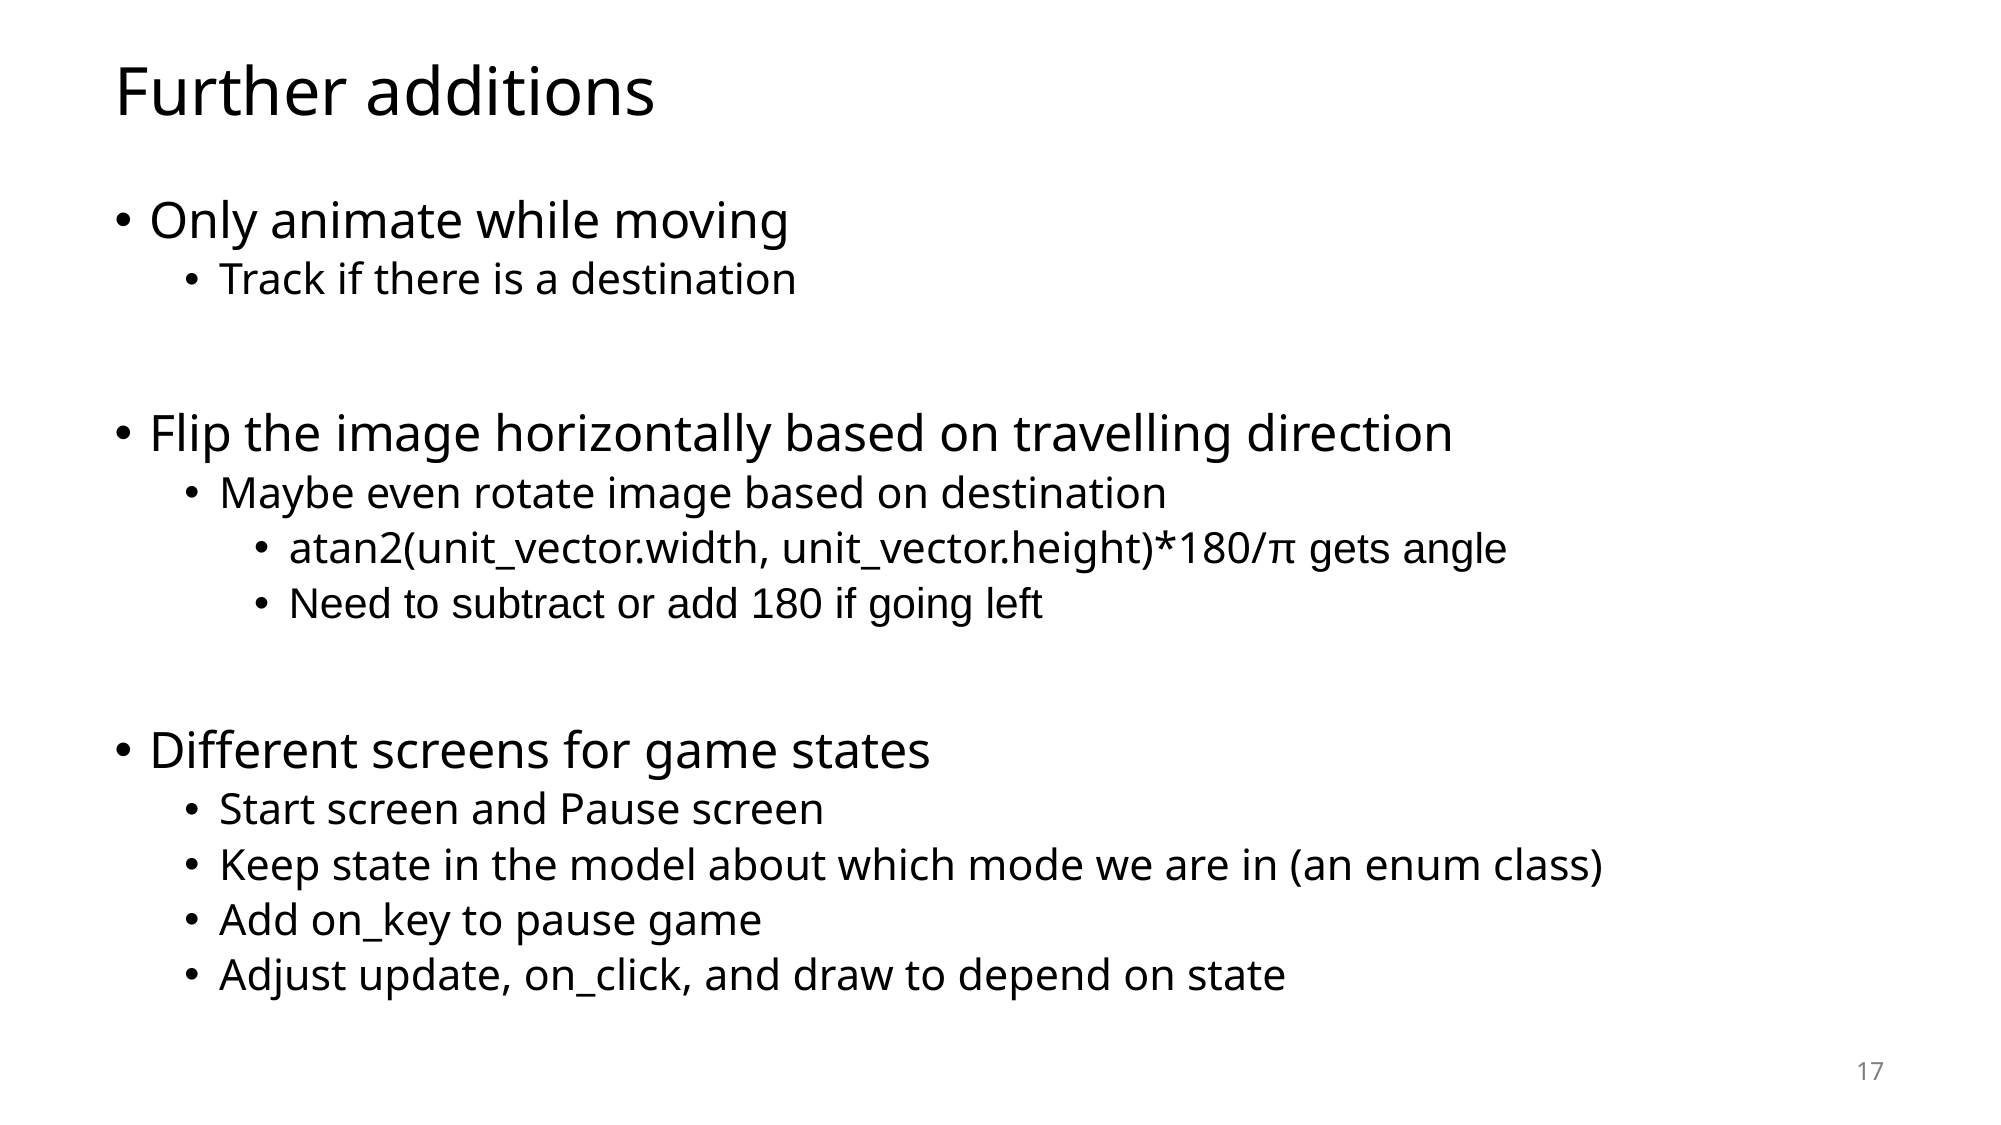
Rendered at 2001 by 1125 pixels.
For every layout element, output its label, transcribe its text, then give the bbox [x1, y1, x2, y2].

title Further additions [99, 37, 1900, 150]
list Only animate while moving Track if there is a destination Flip the image horizontally based on travelling direction Maybe even rotate image based on destination atan2(unit_vector.width, unit_vector.height)*180/π gets angle Need to subtract or add 180 if going left Different screens for game states Start screen and Pause screen Keep state in the model about which mode we are in (an enum class) Add on_key to pause game Adjust update, on_click, and draw to depend on state [99, 187, 1900, 1013]
slide_number 17 [1749, 1042, 1900, 1103]
